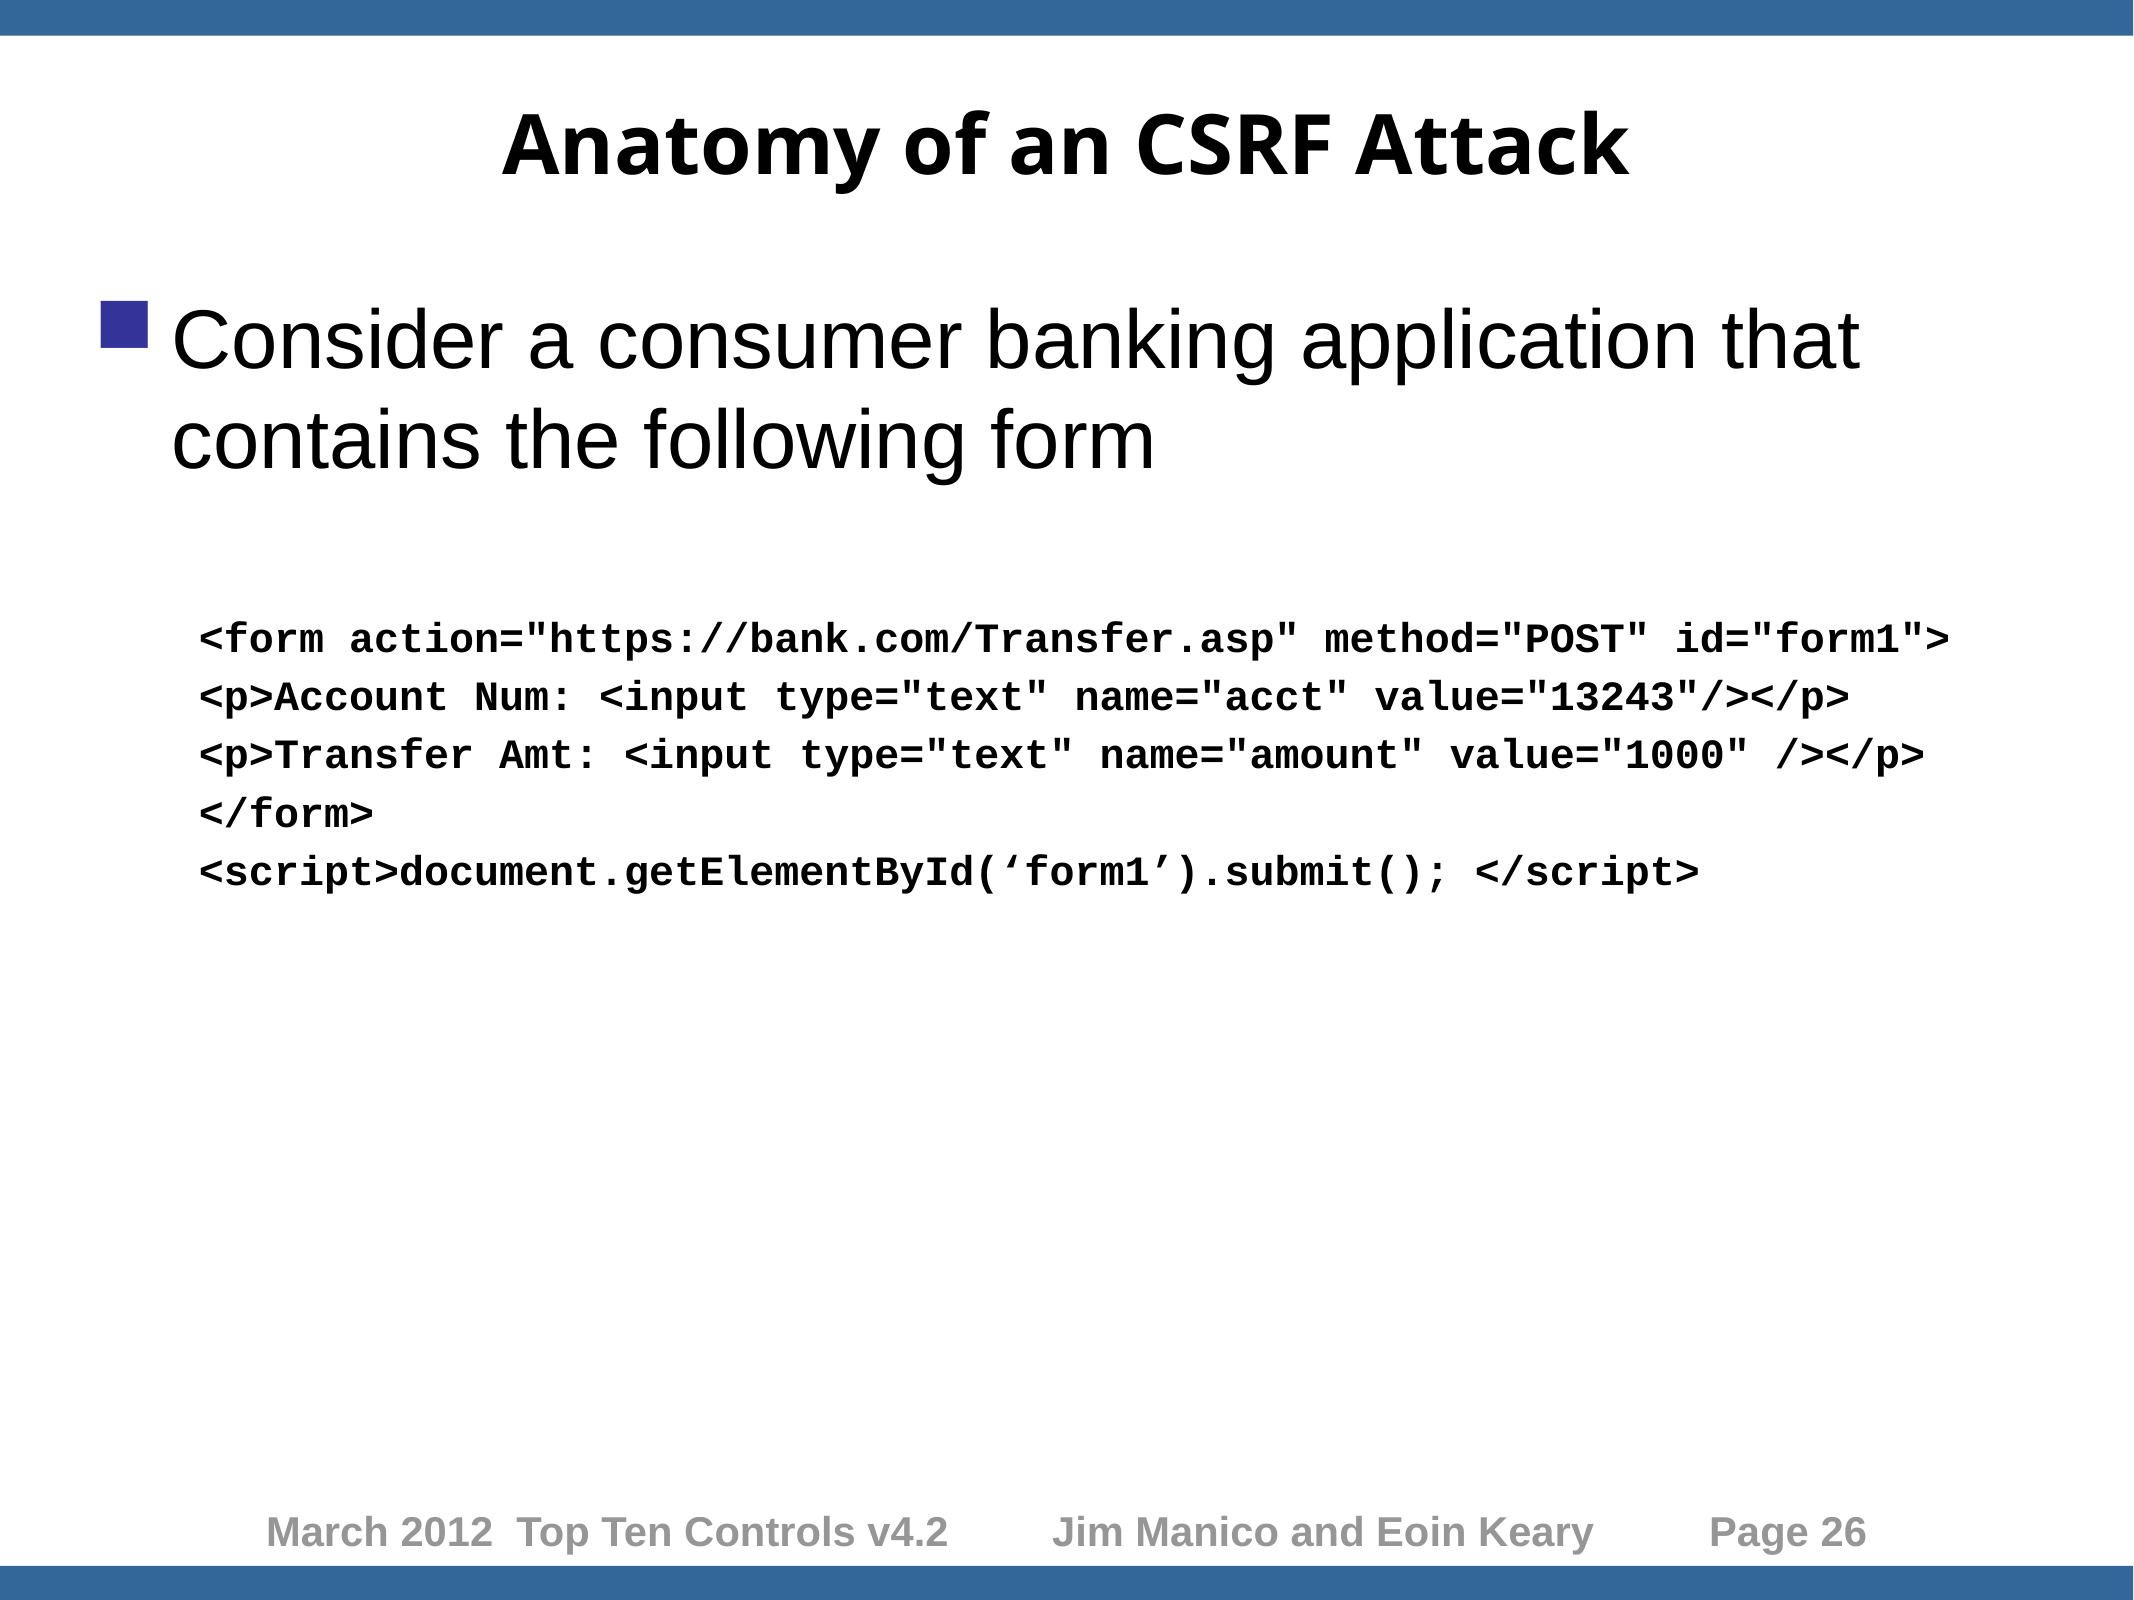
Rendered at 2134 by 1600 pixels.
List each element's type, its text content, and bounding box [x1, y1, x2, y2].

title Anatomy of an CSRF Attack [0, 48, 2134, 233]
list Consider a consumer banking application that contains the following form <form action="https://bank.com/Transfer.asp" method="POST" id="form1"> <p>Account Num: <input type="text" name="acct" value="13243"/></p> <p>Transfer Amt: <input type="text" name="amount" value="1000" /></p> </form> <script>document.getElementById(‘form1’).submit(); </script> [70, 275, 2134, 1325]
